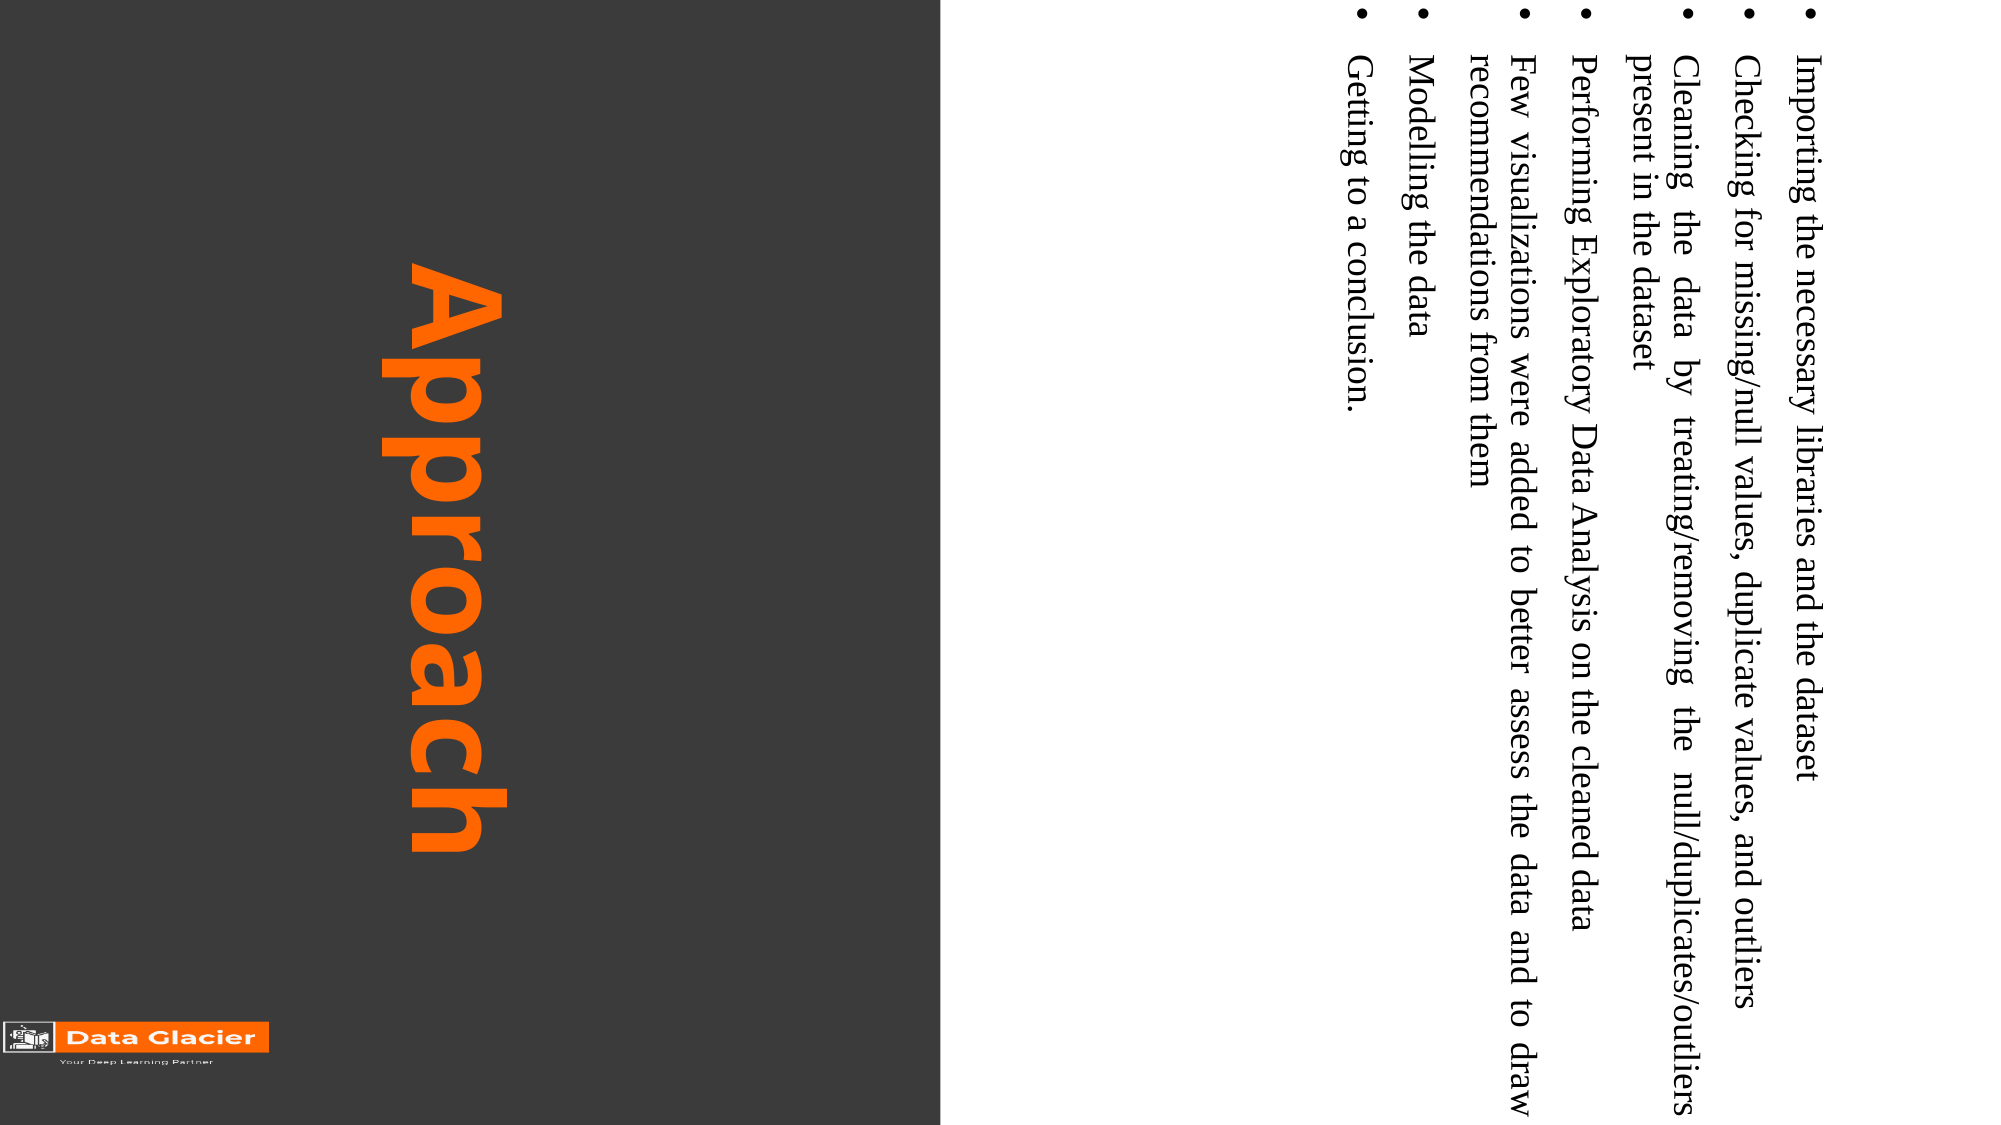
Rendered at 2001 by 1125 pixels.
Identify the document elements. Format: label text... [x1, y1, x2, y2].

picture [0, 961, 272, 1125]
title Approach [0, 0, 940, 1125]
subtitle Importing the necessary libraries and the dataset Checking for missing/null values, duplicate values, and outliers Cleaning the data by treating/removing the null/duplicates/outliers present in the dataset Performing Exploratory Data Analysis on the cleaned data Few visualizations were added to better assess the data and to draw recommendations from them Modelling the data Getting to a conclusion. [940, 0, 2000, 1125]
